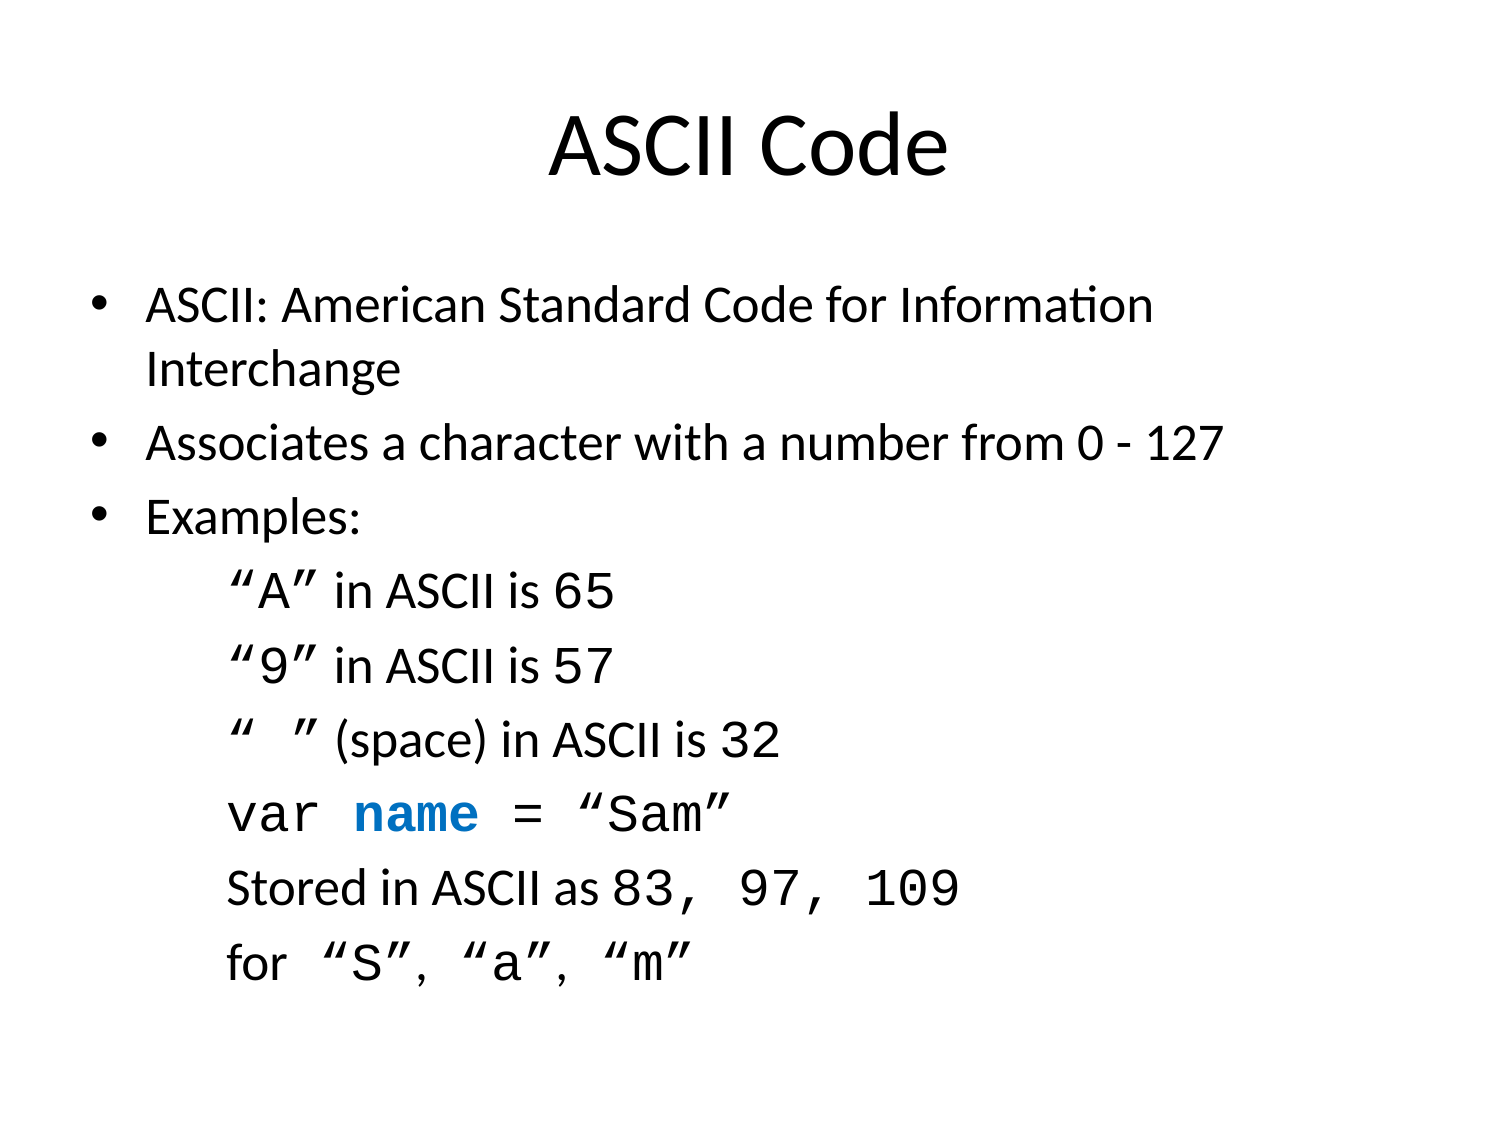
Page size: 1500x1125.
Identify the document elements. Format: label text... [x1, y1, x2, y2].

title ASCII Code [75, 45, 1425, 233]
list ASCII: American Standard Code for Information Interchange Associates a character with a number from 0 - 127 Examples: “A” in ASCII is 65 “9” in ASCII is 57 “ ” (space) in ASCII is 32 var name = “Sam” Stored in ASCII as 83, 97, 109 for “S”, “a”, “m” [75, 262, 1425, 1005]
